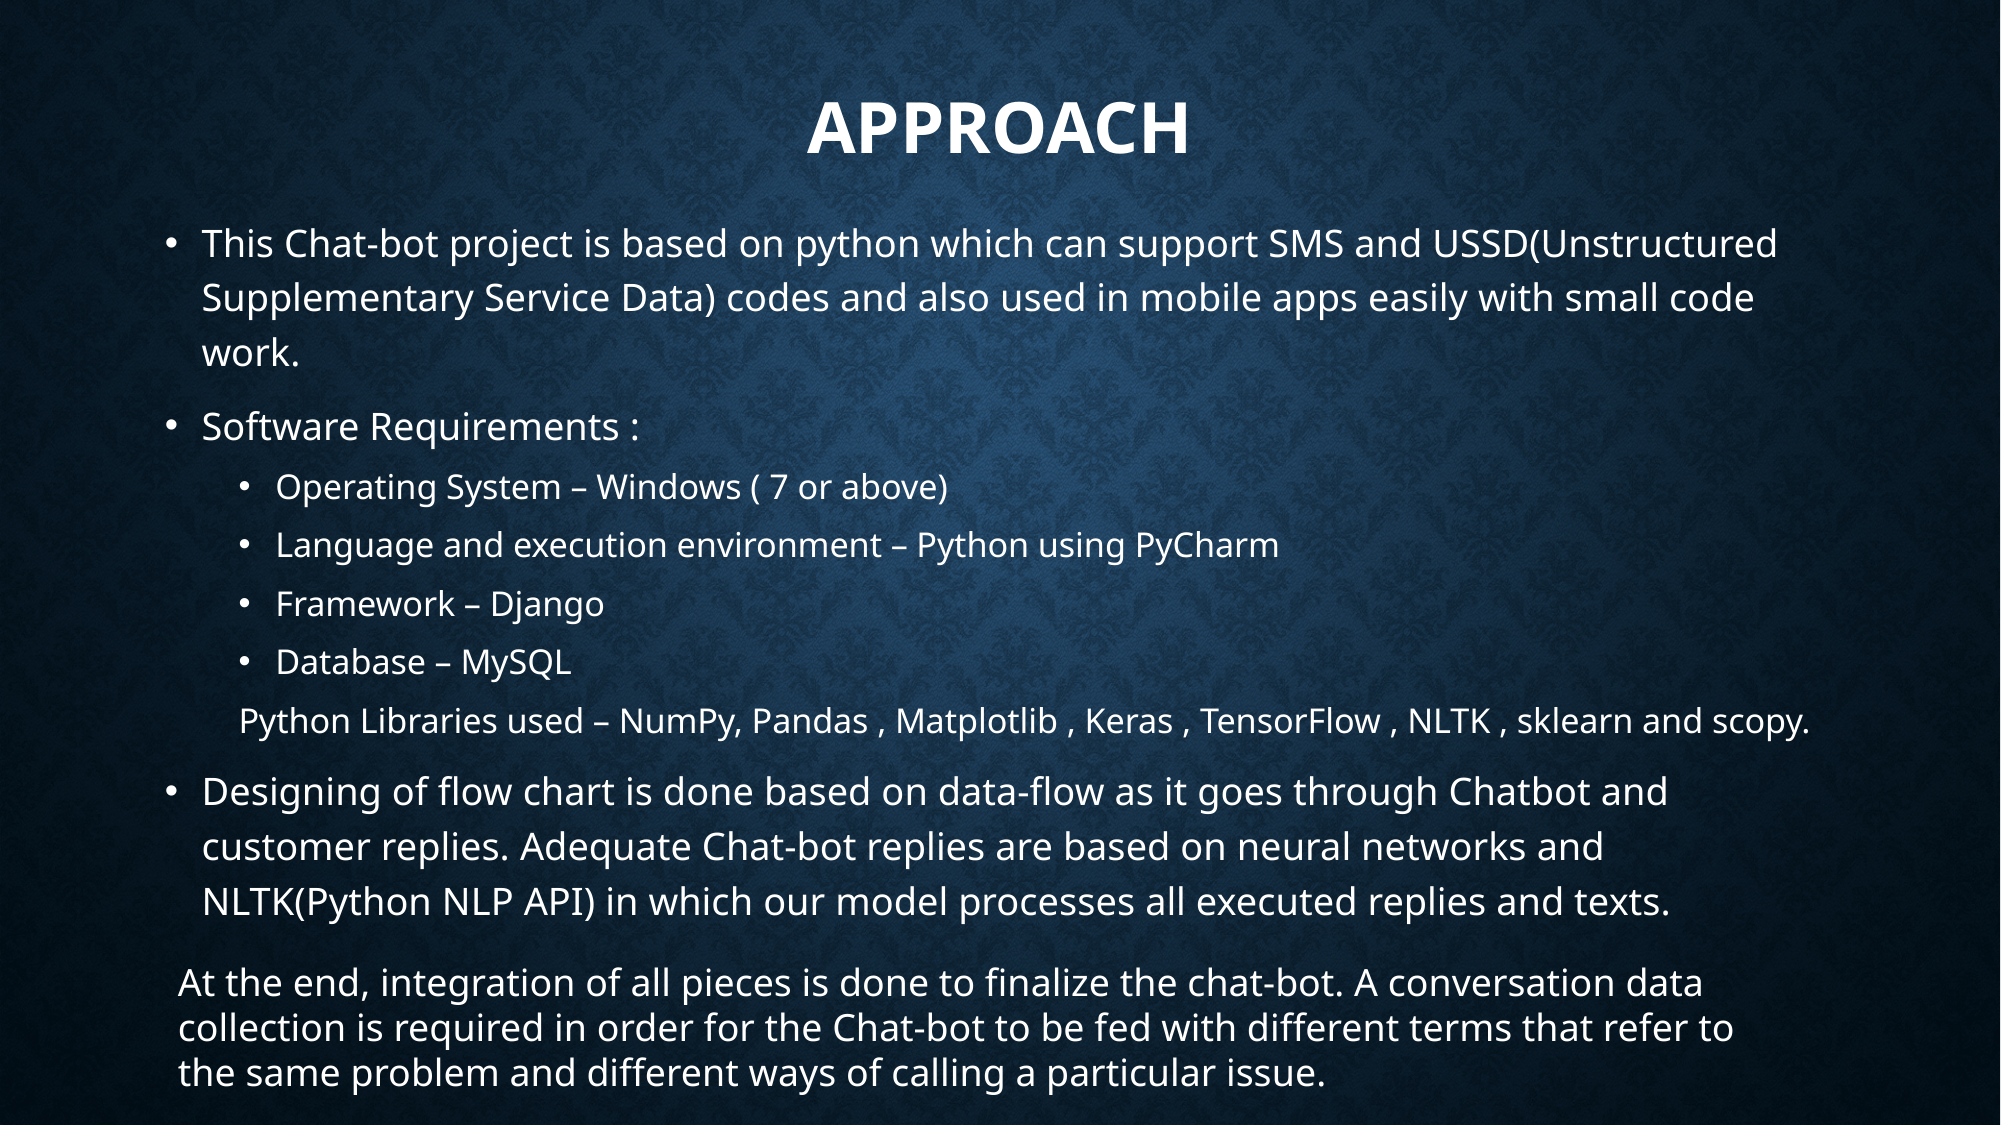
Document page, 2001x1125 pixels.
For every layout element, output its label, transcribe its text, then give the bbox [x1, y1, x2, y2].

text_box At the end, integration of all pieces is done to finalize the chat-bot. A conversation data collection is required in order for the Chat-bot to be fed with different terms that refer to the same problem and different ways of calling a particular issue. [163, 951, 1792, 1102]
list This Chat-bot project is based on python which can support SMS and USSD(Unstructured Supplementary Service Data) codes and also used in mobile apps easily with small code work. Software Requirements : Operating System – Windows ( 7 or above) Language and execution environment – Python using PyCharm Framework – Django Database – MySQL Python Libraries used – NumPy, Pandas , Matplotlib , Keras , TensorFlow , NLTK , sklearn and scopy. Designing of flow chart is done based on data-flow as it goes through Chatbot and customer replies. Adequate Chat-bot replies are based on neural networks and NLTK(Python NLP API) in which our model processes all executed replies and texts. [149, 202, 1849, 952]
title Approach [150, 59, 1850, 203]
